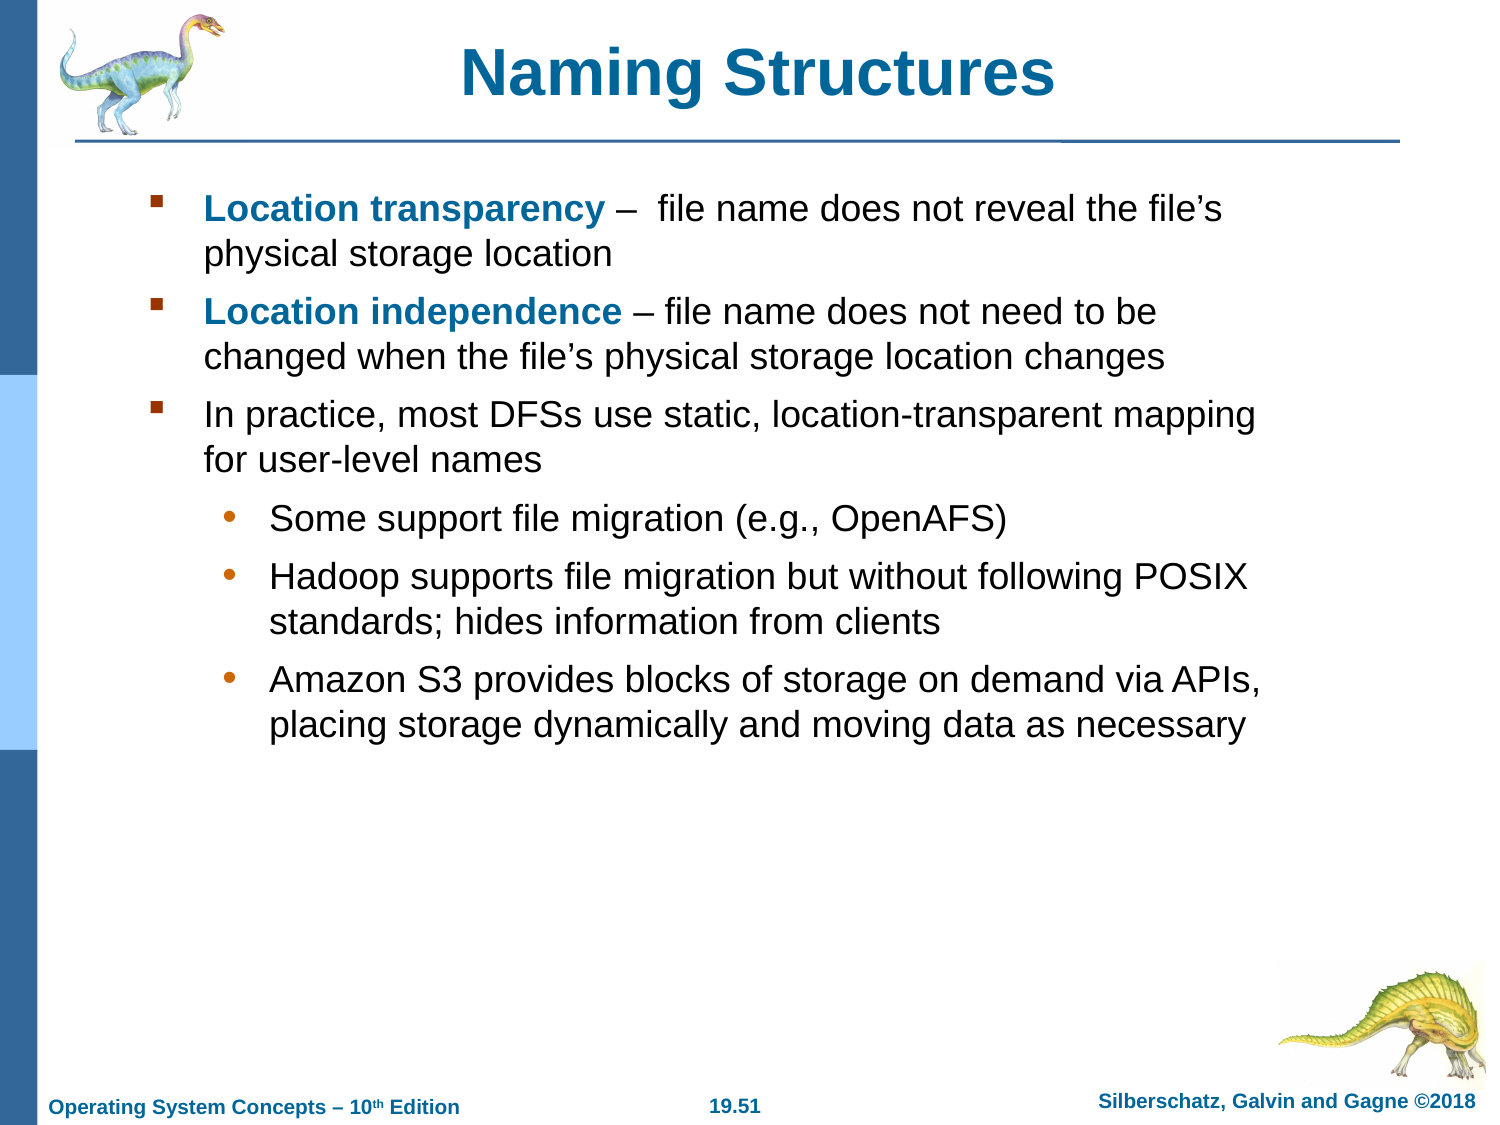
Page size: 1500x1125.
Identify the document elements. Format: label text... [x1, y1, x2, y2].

picture [1275, 959, 1486, 1090]
list Location transparency – file name does not reveal the file’s physical storage location Location independence – file name does not need to be changed when the file’s physical storage location changes In practice, most DFSs use static, location-transparent mapping for user-level names Some support file migration (e.g., OpenAFS) Hadoop supports file migration but without following POSIX standards; hides information from clients Amazon S3 provides blocks of storage on demand via APIs, placing storage dynamically and moving data as necessary [132, 176, 1284, 917]
title Naming Structures [136, 21, 1400, 116]
picture [46, 0, 243, 149]
